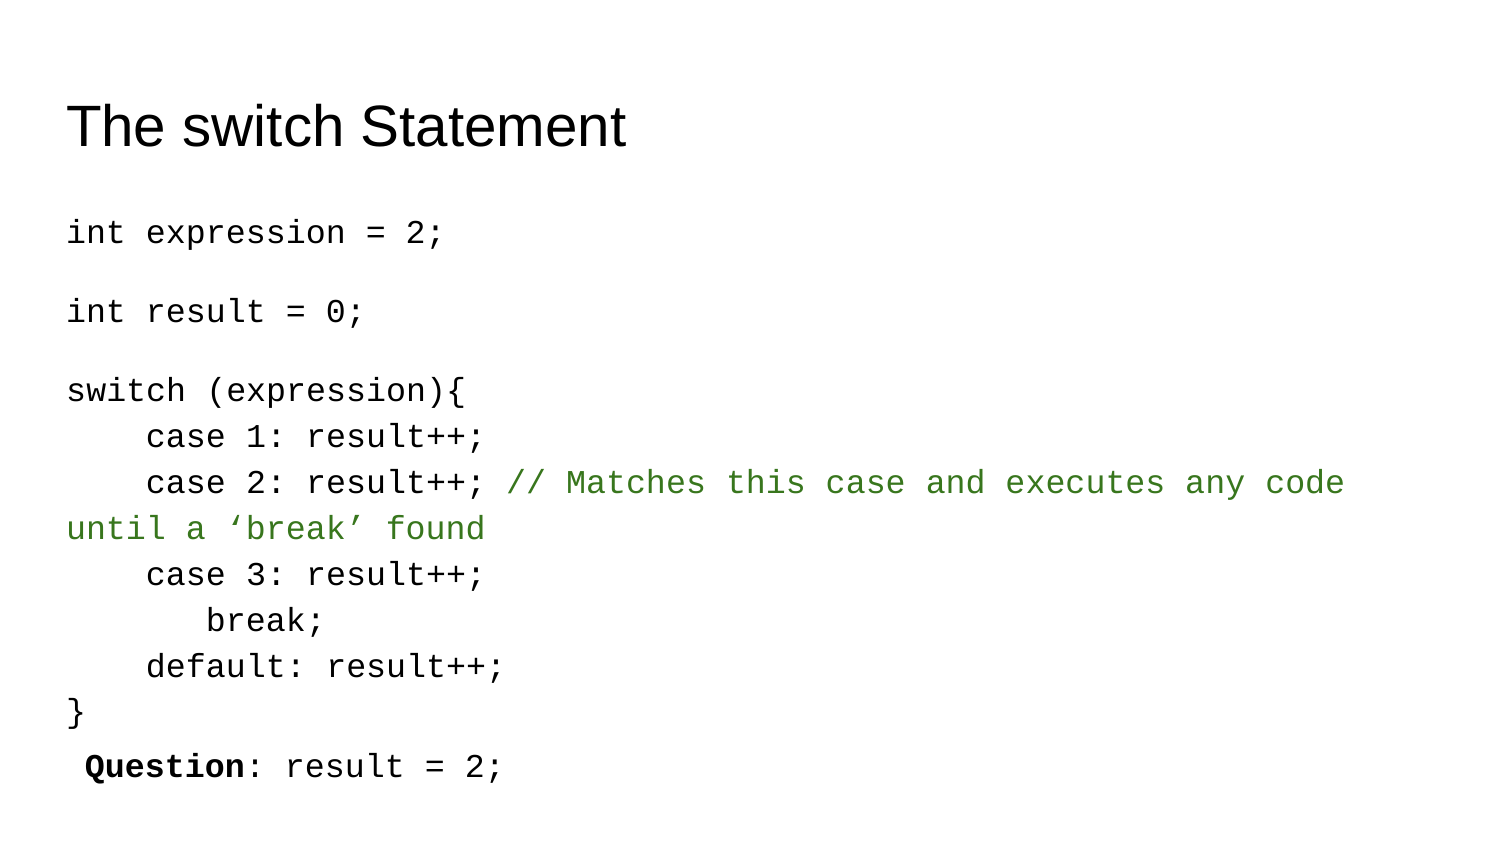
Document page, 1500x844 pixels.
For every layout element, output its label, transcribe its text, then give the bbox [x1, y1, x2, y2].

list int expression = 2; int result = 0; switch (expression){ case 1: result++; case 2: result++; // Matches this case and executes any code until a ‘break’ found case 3: result++; break; default: result++; } Question: result = 2; [51, 189, 1423, 796]
title The switch Statement [51, 72, 1449, 167]
